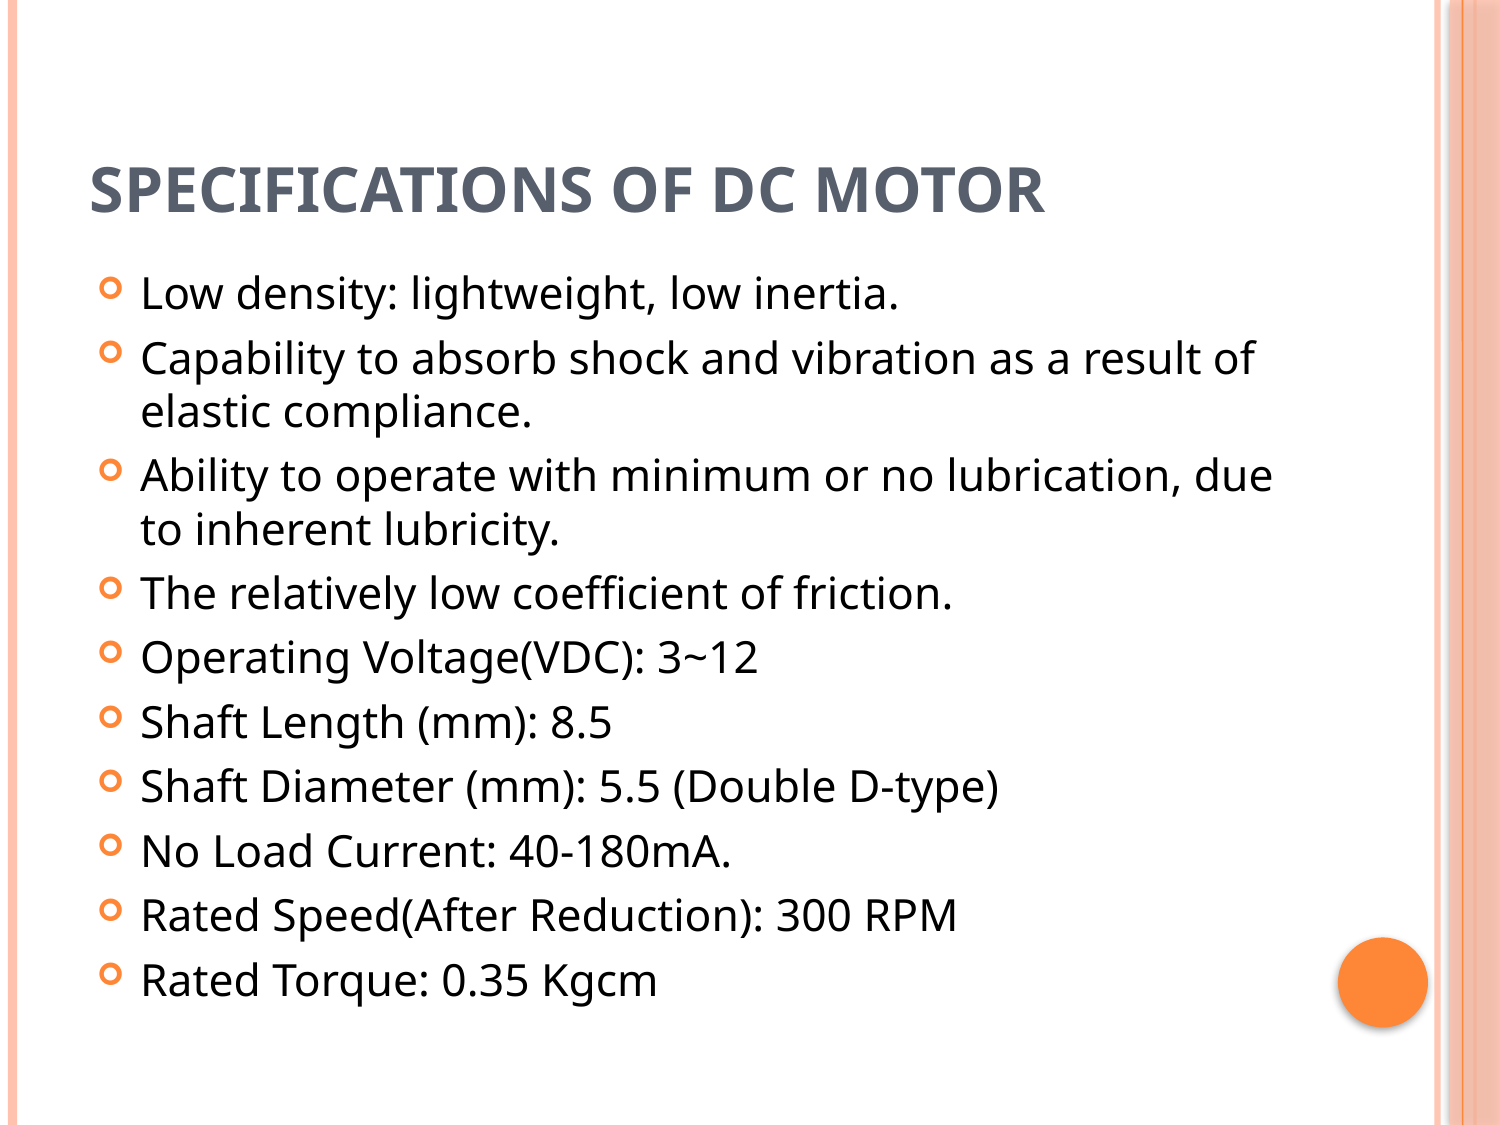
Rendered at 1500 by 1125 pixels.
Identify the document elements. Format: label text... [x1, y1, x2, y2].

title Specifications of DC Motor [75, 45, 1300, 233]
list Low density: lightweight, low inertia. Capability to absorb shock and vibration as a result of elastic compliance. Ability to operate with minimum or no lubrication, due to inherent lubricity. The relatively low coefficient of friction. Operating Voltage(VDC): 3~12 Shaft Length (mm): 8.5 Shaft Diameter (mm): 5.5 (Double D-type) No Load Current: 40-180mA. Rated Speed(After Reduction): 300 RPM Rated Torque: 0.35 Kgcm [82, 257, 1307, 1020]
